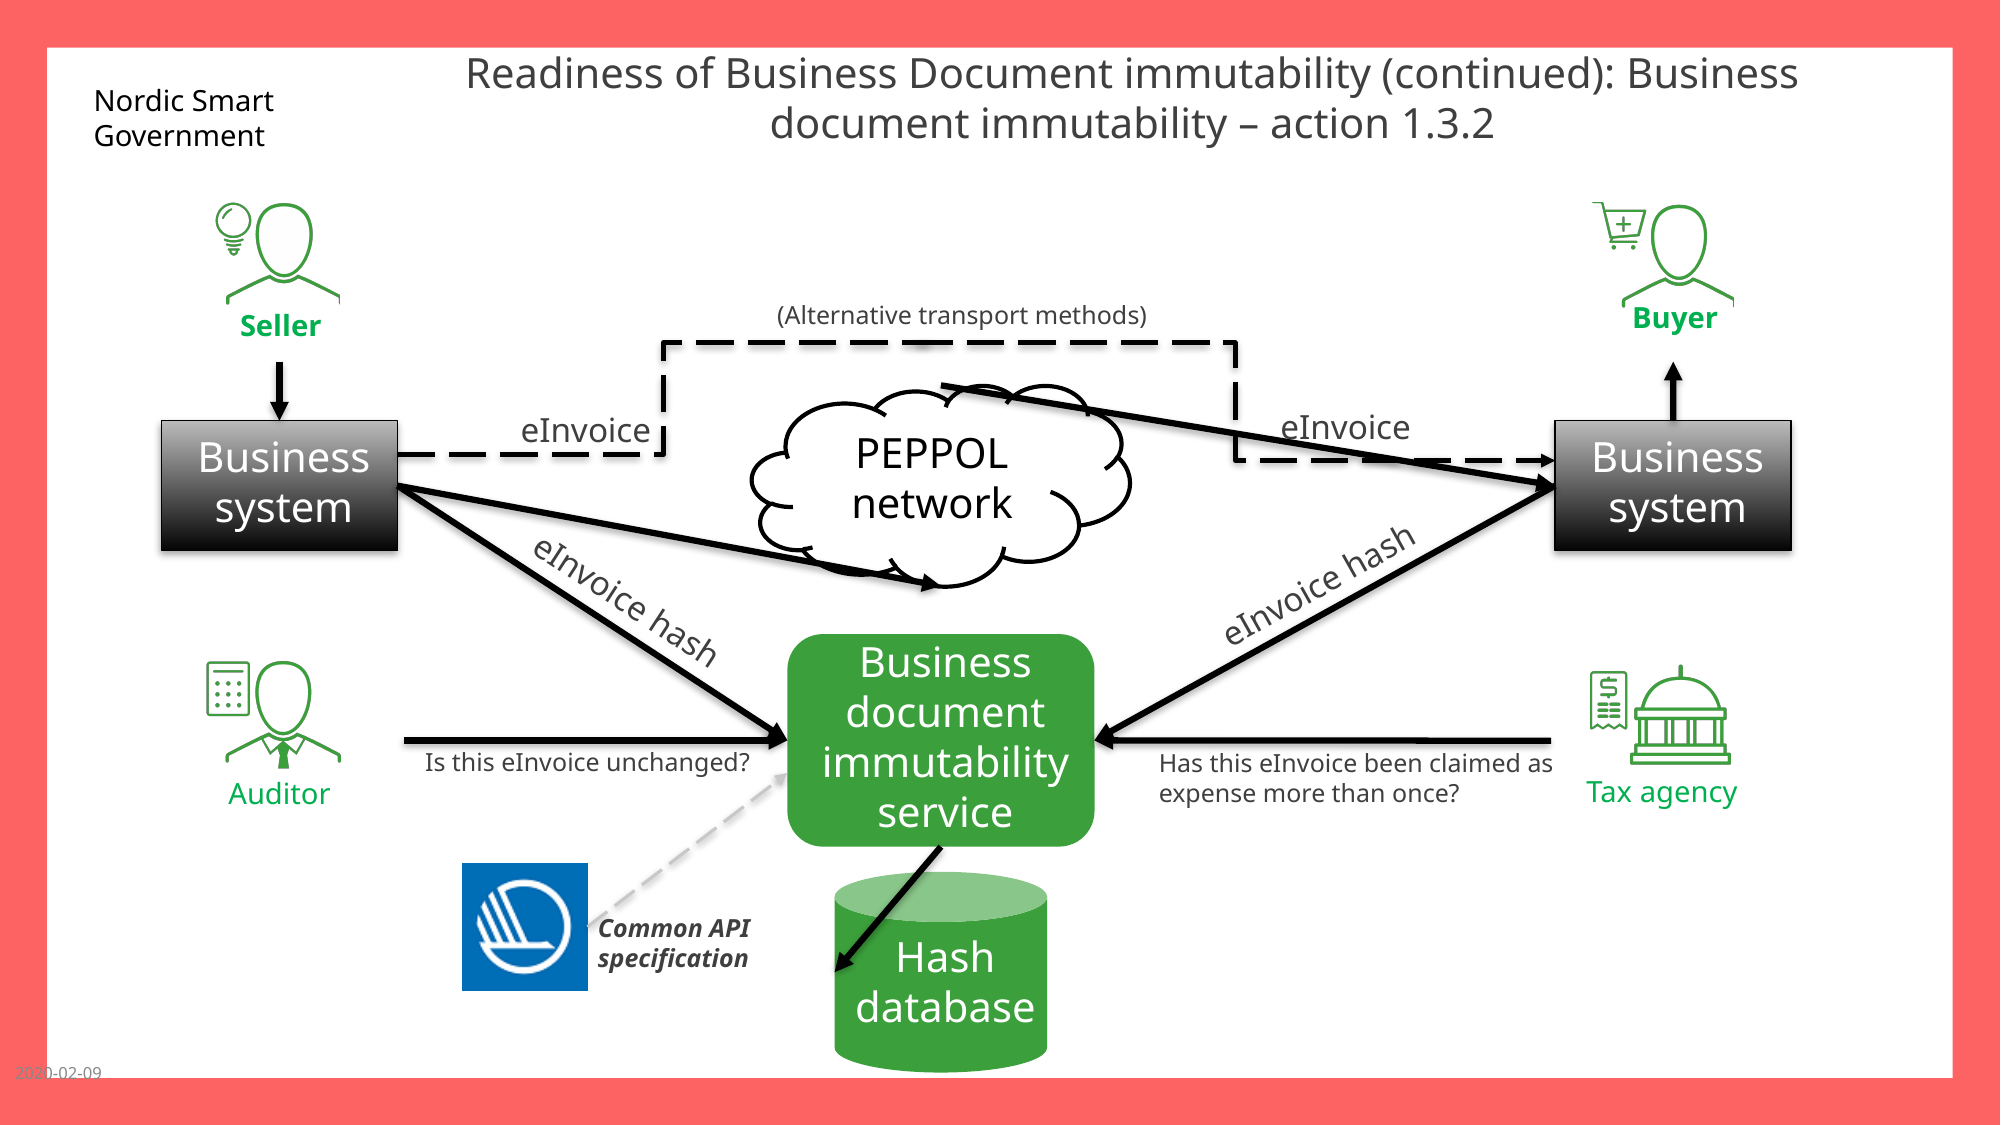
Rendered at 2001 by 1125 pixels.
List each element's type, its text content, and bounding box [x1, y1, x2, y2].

text_box Is this eInvoice unchanged? [365, 738, 824, 785]
text_box (Alternative transport methods) [762, 291, 1427, 338]
text_box Business system [161, 420, 398, 551]
picture [462, 863, 588, 991]
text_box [201, 201, 361, 351]
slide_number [0, 1042, 450, 1103]
text_box Has this eInvoice been claimed as expense more than once? [1143, 750, 1557, 816]
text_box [1589, 202, 1755, 343]
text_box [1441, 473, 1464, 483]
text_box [1094, 485, 1556, 741]
text_box Business system [1555, 420, 1792, 551]
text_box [587, 772, 788, 928]
text_box PEPPOL network [751, 469, 1131, 587]
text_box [1562, 663, 1762, 817]
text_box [397, 485, 788, 741]
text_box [397, 342, 1556, 461]
text_box Readiness of Business Document immutability (continued): Business document immutability – action 1.3.2 [432, 71, 1833, 154]
text_box Business document immutability service [791, 634, 1095, 847]
text_box Hash database [834, 871, 1048, 1073]
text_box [200, 661, 359, 819]
text_box Common API specification [591, 930, 790, 982]
